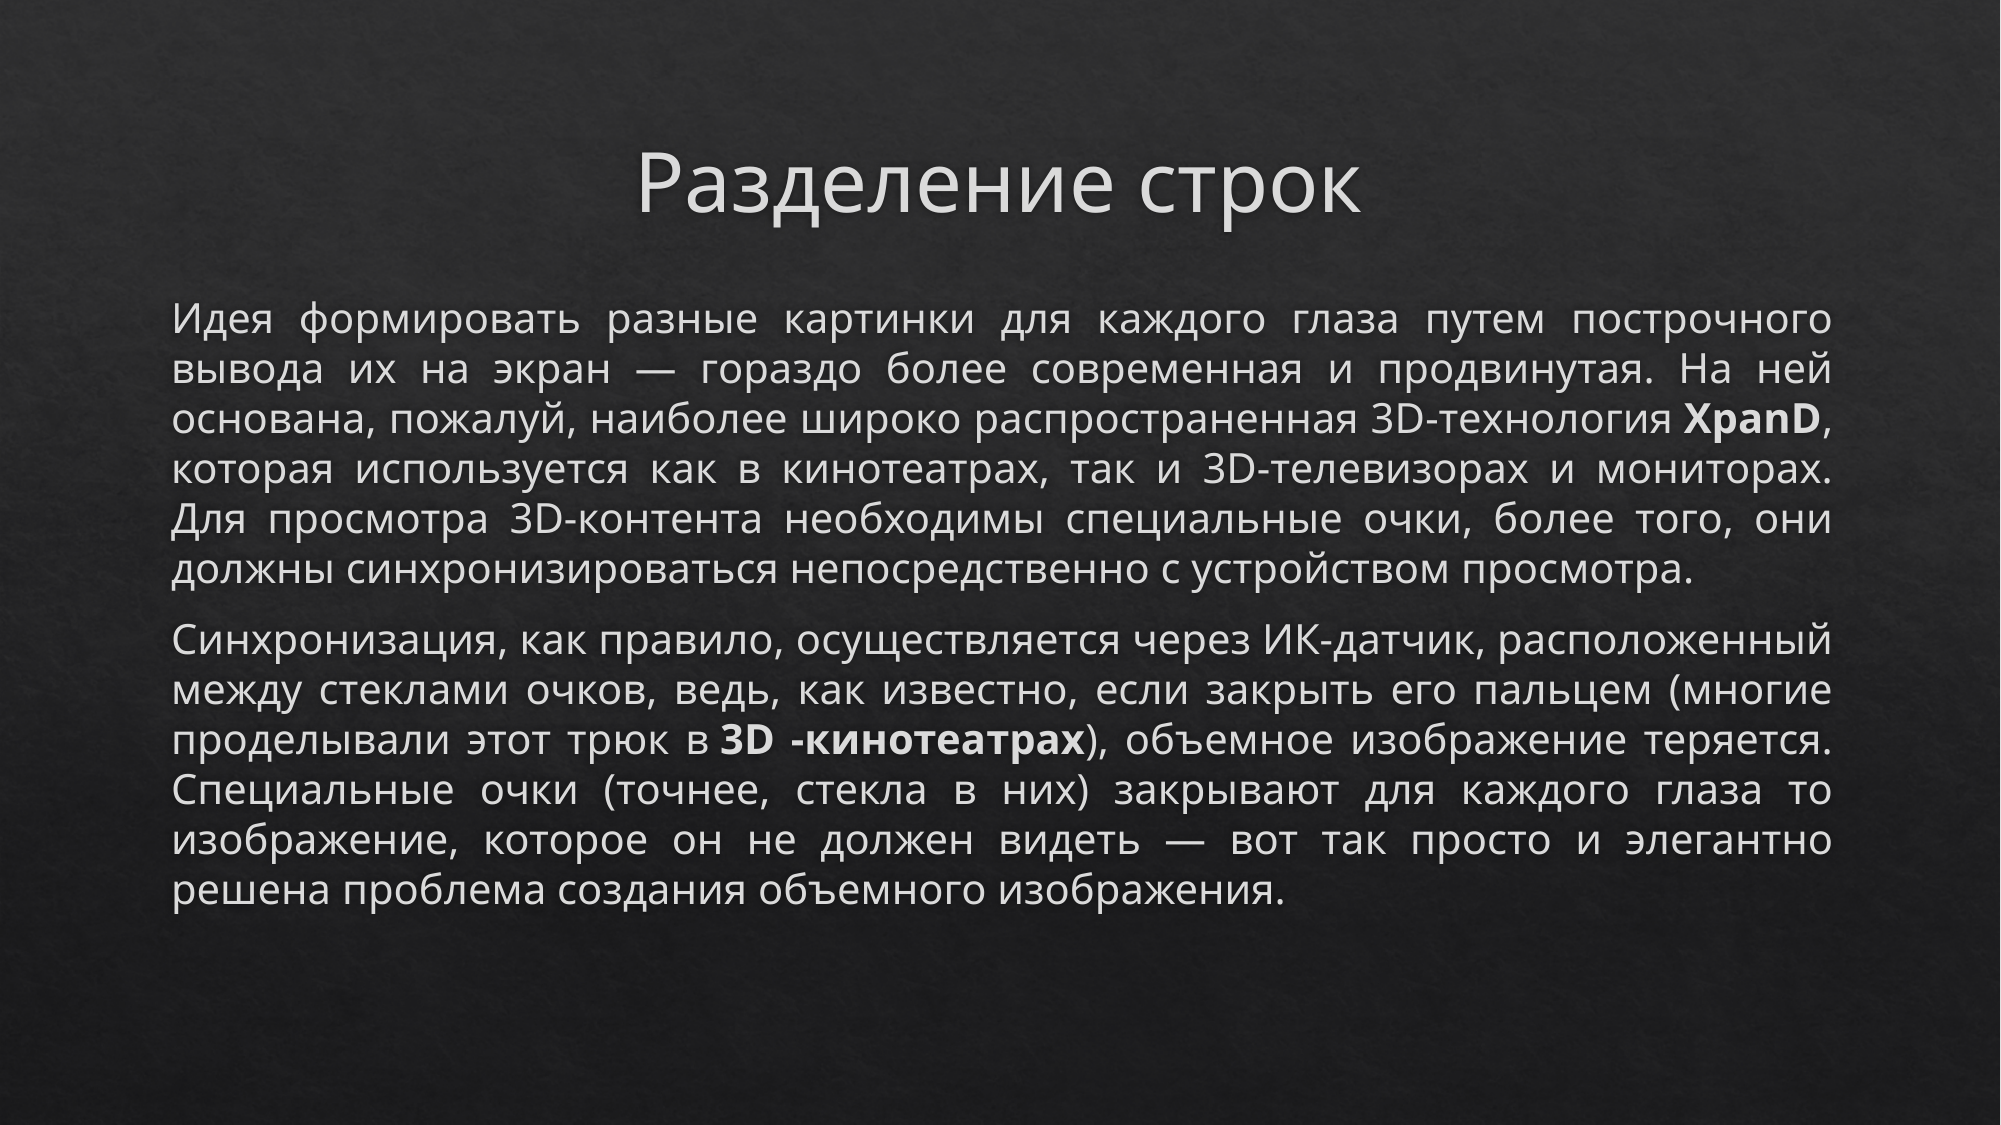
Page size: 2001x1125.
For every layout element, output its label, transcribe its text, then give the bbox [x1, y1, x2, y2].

title Разделение строк [149, 99, 1849, 260]
list Идея формировать разные картинки для каждого глаза путем построчного вывода их на экран — гораздо более современная и продвинутая. На ней основана, пожалуй, наиболее широко распространенная 3D-технология XpanD, которая используется как в кинотеатрах, так и 3D-телевизорах и мониторах. Для просмотра 3D-контента необходимы специальные очки, более того, они должны синхронизироваться непосредственно с устройством просмотра. Синхронизация, как правило, осуществляется через ИК-датчик, расположенный между стеклами очков, ведь, как известно, если закрыть его пальцем (многие проделывали этот трюк в 3D -кинотеатрах), объемное изображение теряется. Специальные очки (точнее, стекла в них) закрывают для каждого глаза то изображение, которое он не должен видеть — вот так просто и элегантно решена проблема создания объемного изображения. [149, 284, 1849, 950]
